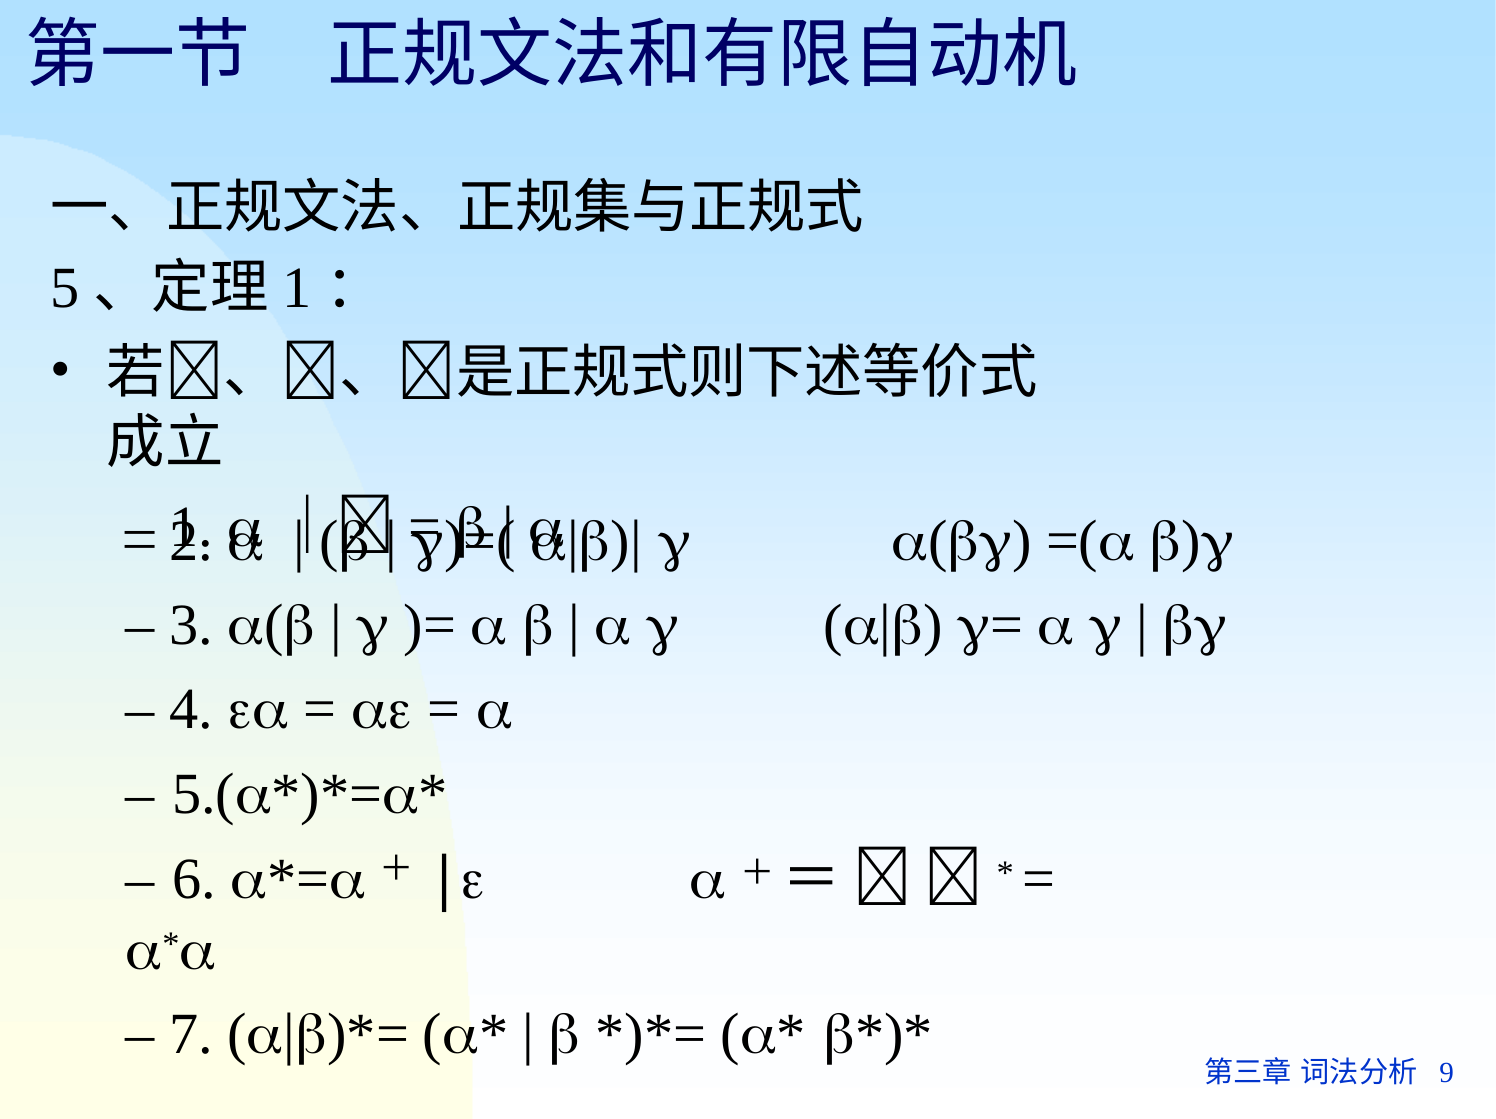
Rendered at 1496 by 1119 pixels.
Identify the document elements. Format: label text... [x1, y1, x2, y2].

text_box – 6. *=＋| ＋ ＝  * = * – 7. (|)*= (* |  *)*= (* *)* [115, 822, 1117, 1066]
text_box 一、正规文法、正规集与正规式 5、定理1： 若、、是正规式则下述等价式成立 – 1. ｜=  |  [48, 156, 1077, 559]
text_box – 2.  | ( | )=( |)|  – 3. ( |  )=   |   – 4.  =  =  – 5.(*)*=* [123, 486, 734, 822]
text_box () =( ) (|) =   |  [772, 486, 1246, 657]
slide_number 第三章 词法分析 9 [1202, 1054, 1474, 1119]
title 第一节 正规文法和有限自动机 [23, 3, 1078, 193]
picture [0, 0, 1496, 1119]
